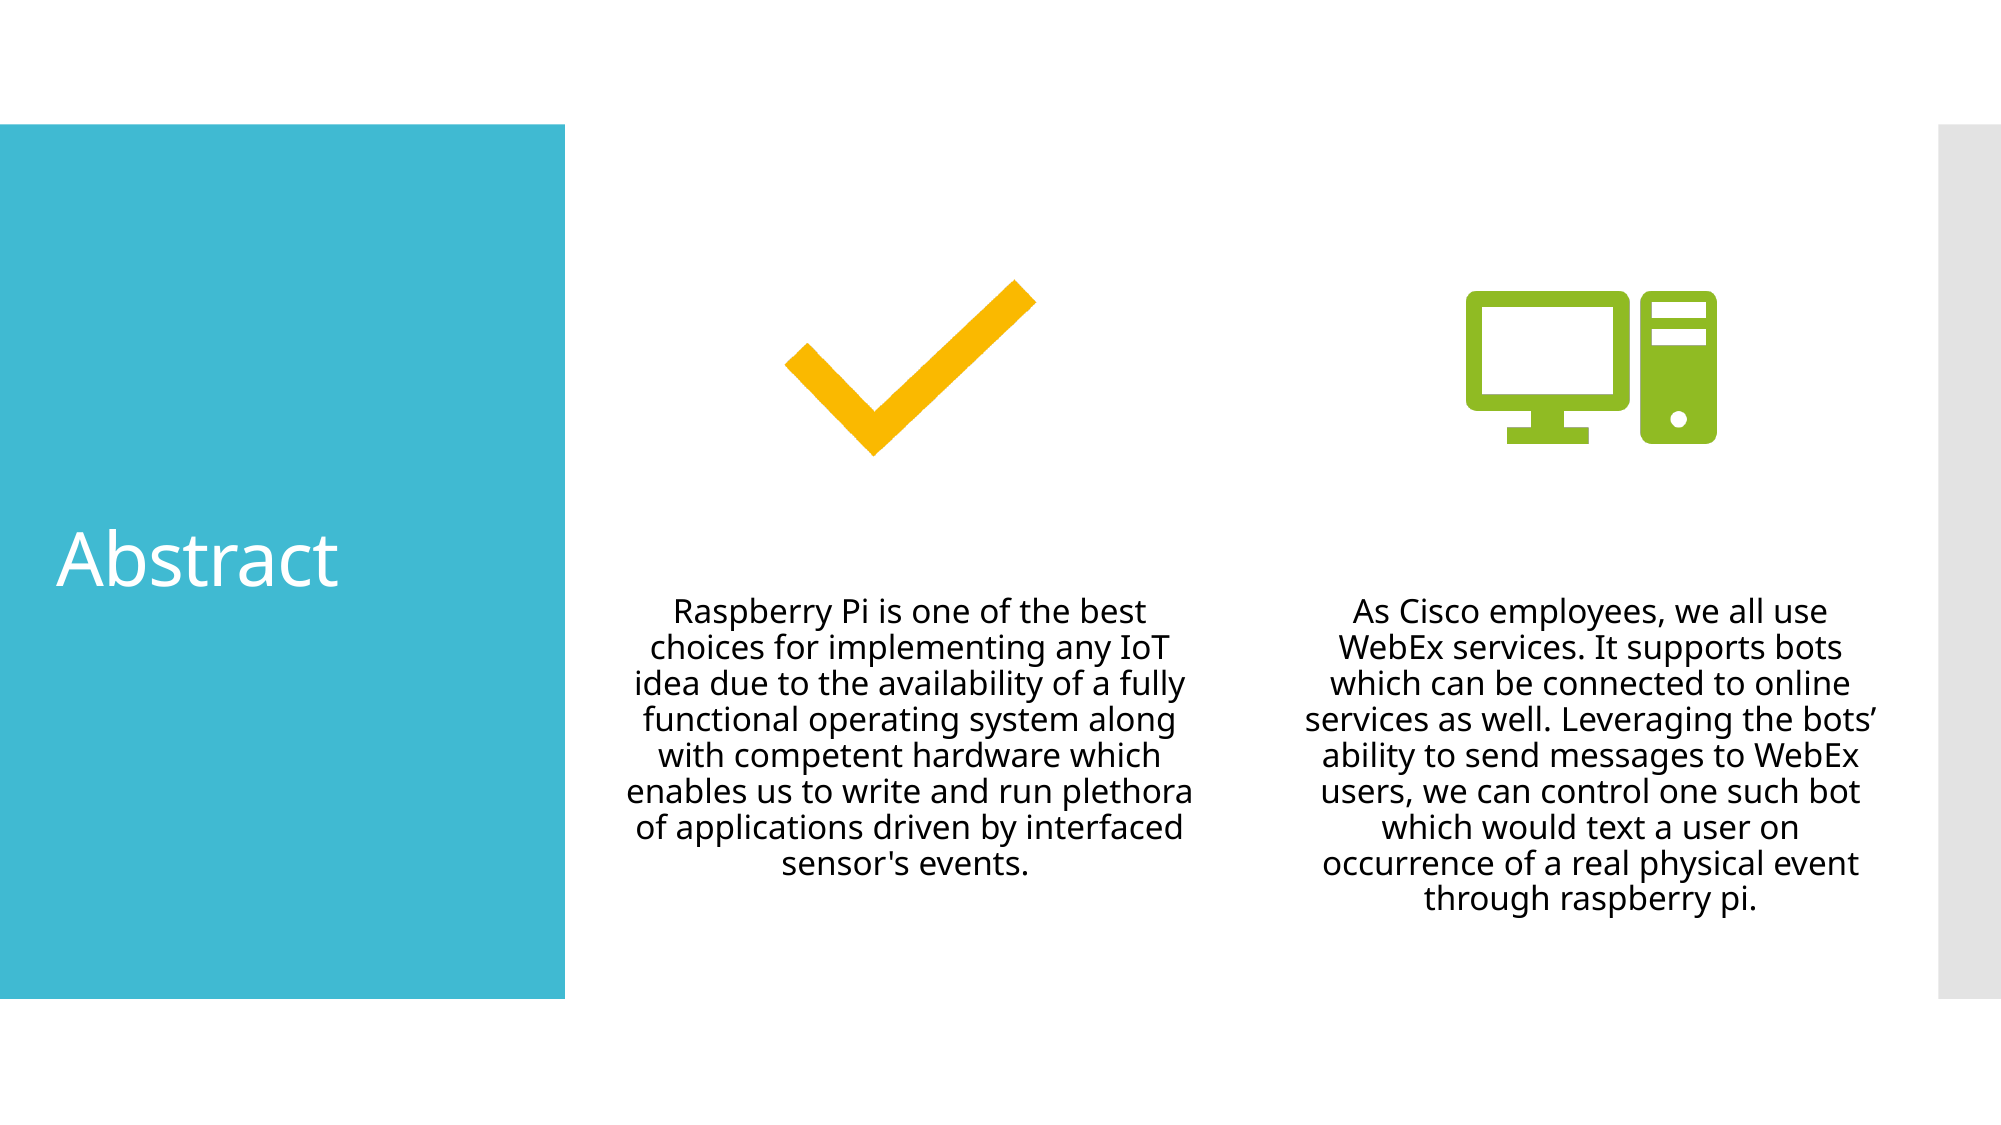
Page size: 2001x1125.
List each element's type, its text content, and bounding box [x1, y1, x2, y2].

title Abstract [41, 184, 525, 940]
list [616, 145, 1885, 980]
